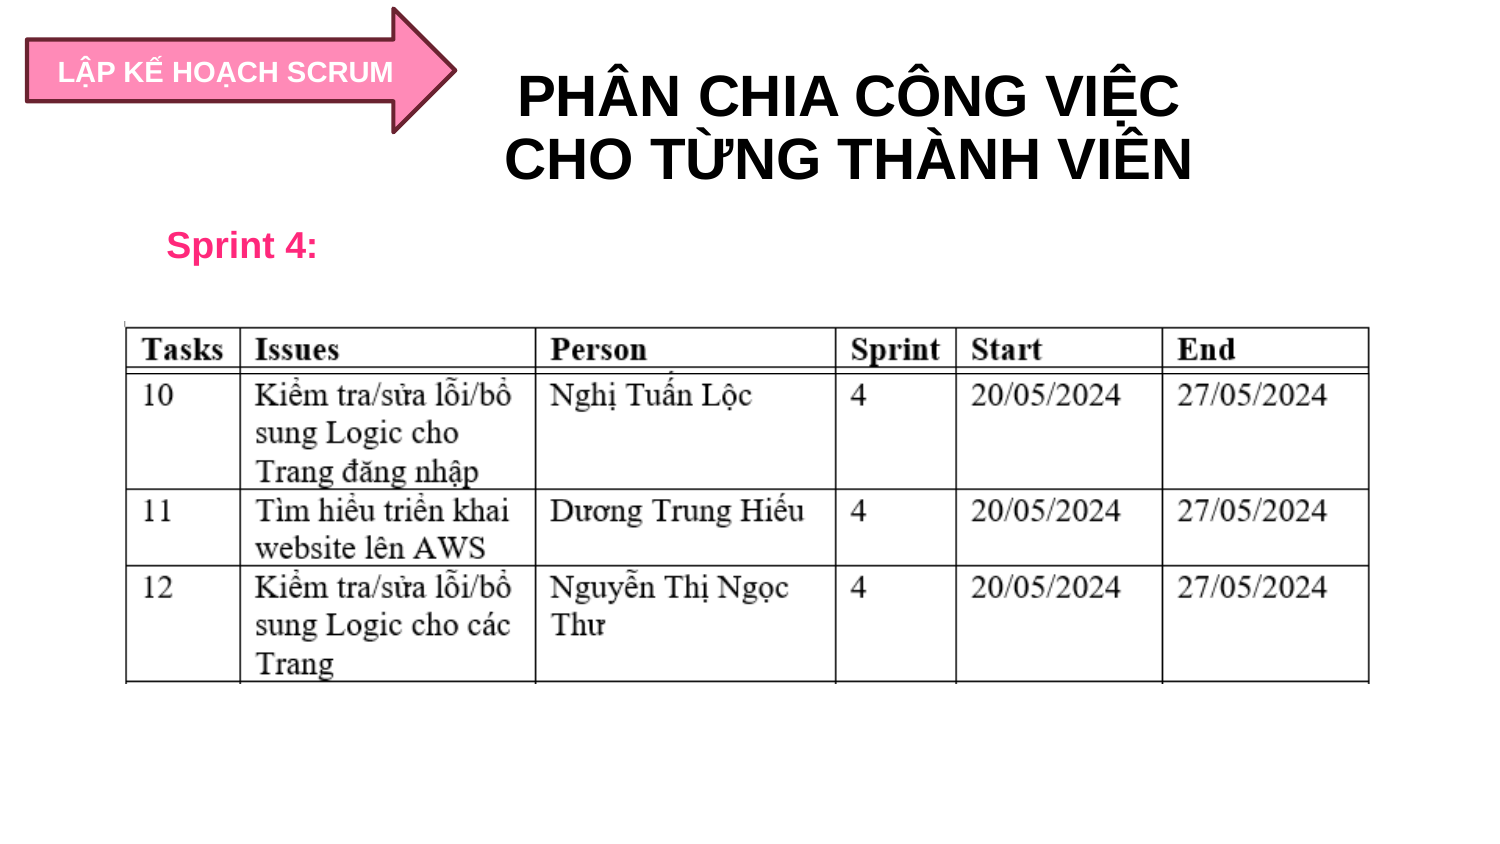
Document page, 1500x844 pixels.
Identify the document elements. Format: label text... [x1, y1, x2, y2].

text_box LẬP KẾ HOẠCH SCRUM [24, 6, 458, 135]
text_box Sprint 4: [151, 213, 349, 273]
picture [123, 320, 1377, 685]
title PHÂN CHIA CÔNG VIỆC CHO TỪNG THÀNH VIÊN [450, 89, 1248, 169]
